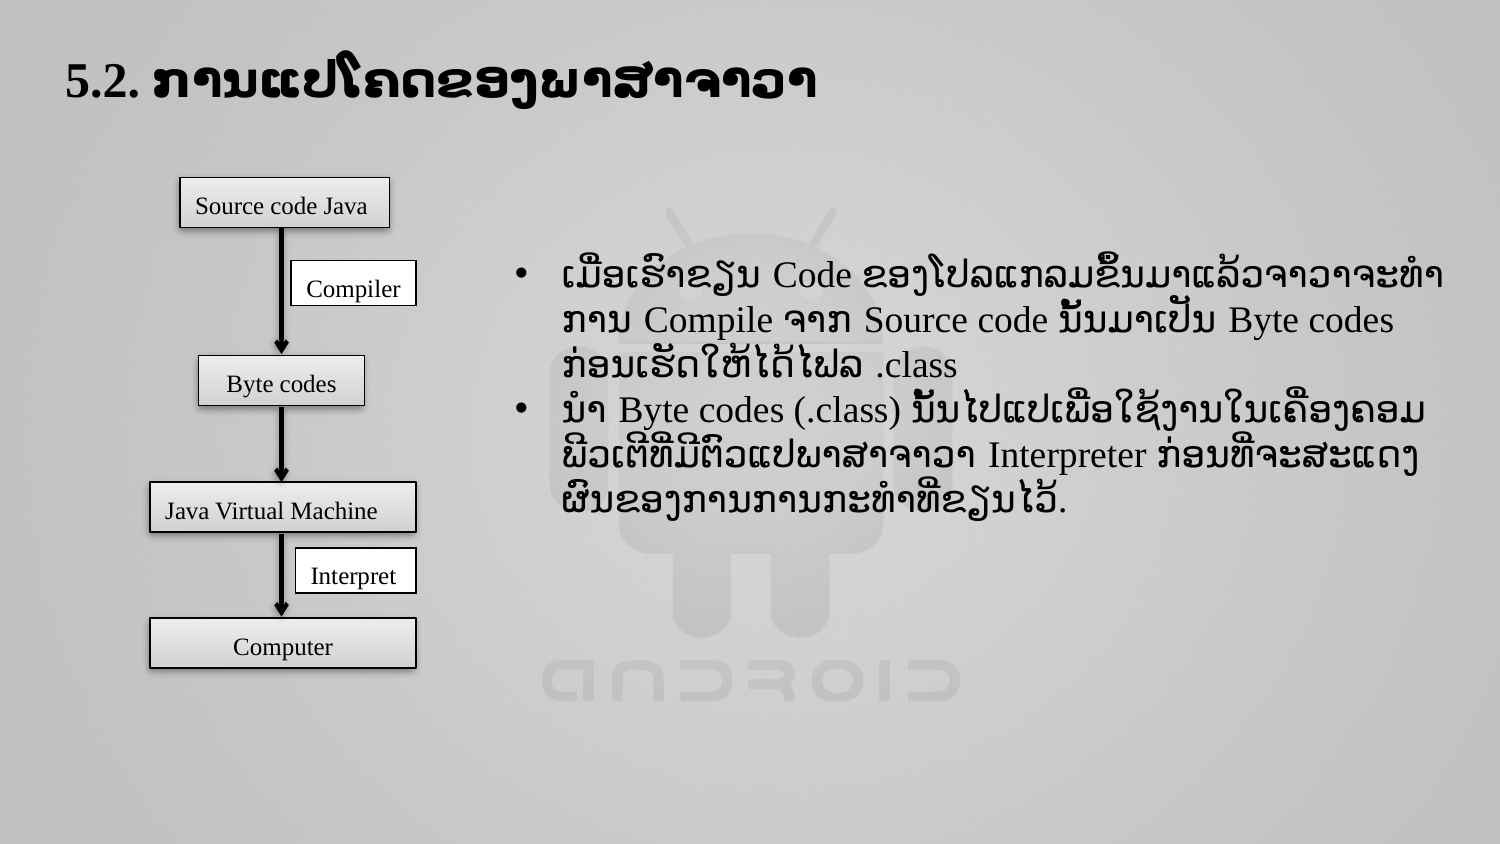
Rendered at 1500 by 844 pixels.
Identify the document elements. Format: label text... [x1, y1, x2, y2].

title 5.2. ການແປໂຄດຂອງພາສາຈາວາ [50, 36, 1400, 178]
text_box ເມື່ອເຮົາຂຽນ Code ຂອງໂປລແກລມຂຶ້ນມາແລ້ວຈາວາຈະທໍາການ Compile ຈາກ Source code ນັ້ນມາເປັນ Byte codes ກ່ອນເຮັດໃຫ້ໄດ້ໄຟລ .class ນໍາ Byte codes (.class) ນັ້ນໄປແປເພື່ອໃຊ້ງານໃນເຄື່ອງຄອມພີວເຕີທີ່ມີຕົວແປພາສາຈາວາ Interpreter ກ່ອນທີ່ຈະສະແດງຜົນຂອງການການກະທໍາທີ່ຂຽນໄວ້. [499, 242, 1475, 527]
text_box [149, 177, 417, 669]
